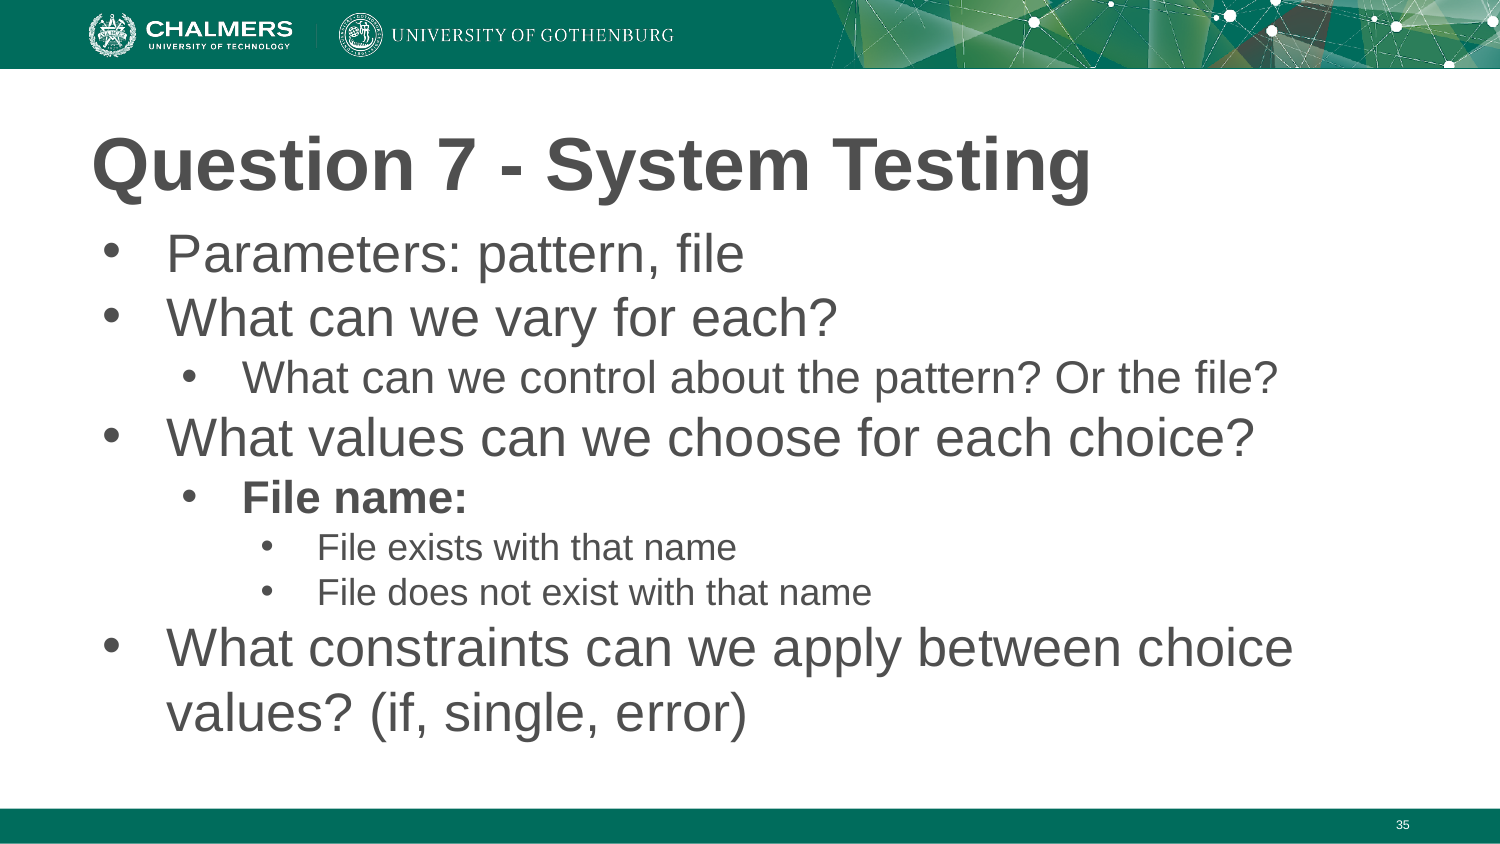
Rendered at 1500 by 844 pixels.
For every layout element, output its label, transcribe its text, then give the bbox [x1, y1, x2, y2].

slide_number ‹#› [1074, 809, 1425, 844]
picture [64, 0, 696, 85]
list Parameters: pattern, file What can we vary for each? What can we control about the pattern? Or the file? What values can we choose for each choice? File name: File exists with that name File does not exist with that name What constraints can we apply between choice values? (if, single, error) [76, 210, 1425, 782]
picture [759, 0, 1500, 68]
title Question 7 - System Testing [76, 100, 1425, 210]
